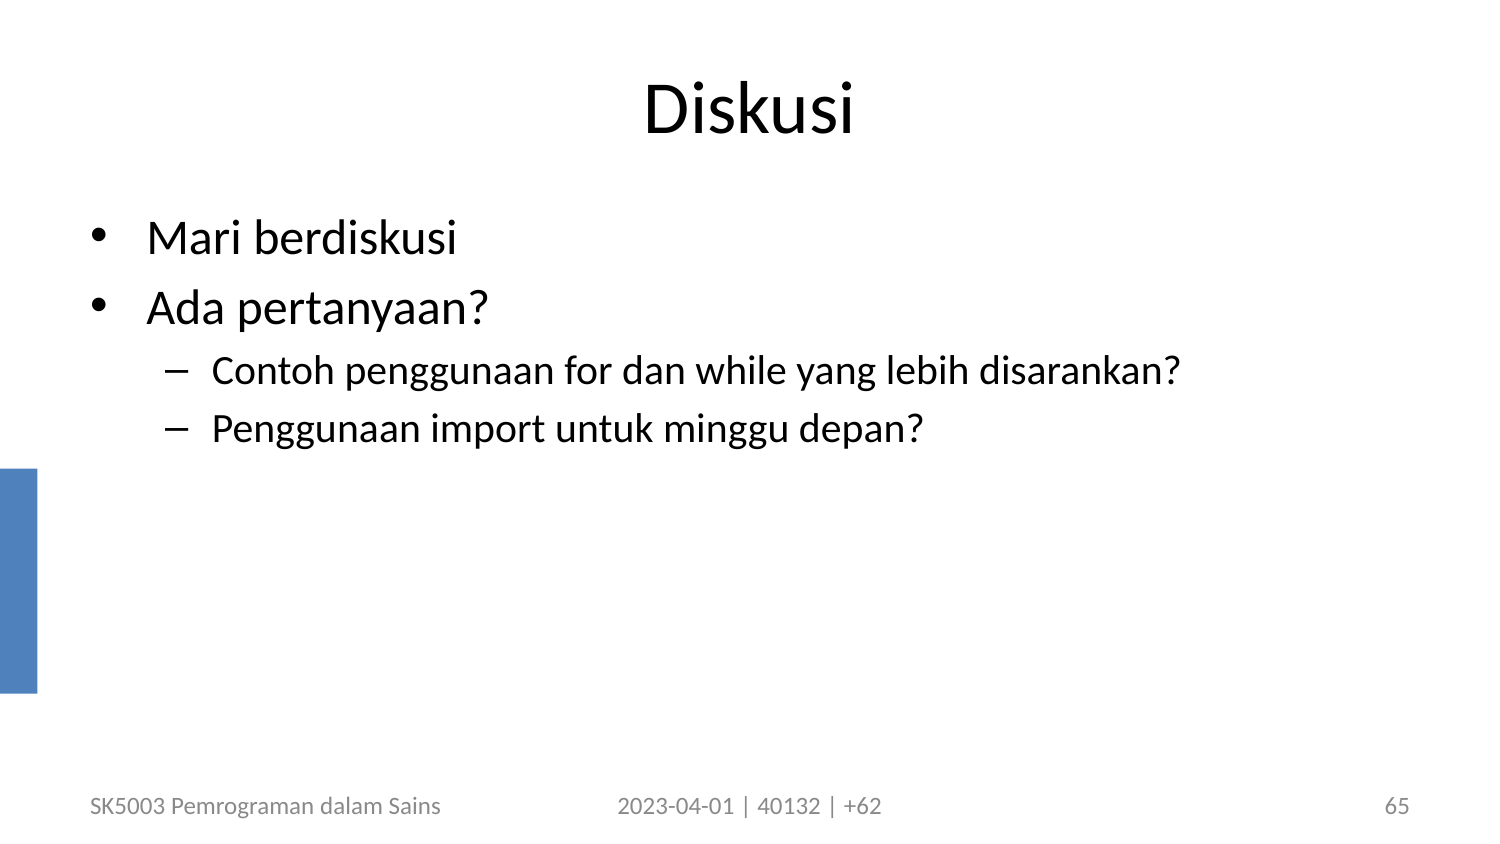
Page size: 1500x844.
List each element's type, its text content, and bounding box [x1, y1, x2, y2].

slide_number 65 [1074, 782, 1425, 827]
footer 2023-04-01 | 40132 | +62 [512, 782, 988, 827]
list Mari berdiskusi Ada pertanyaan? Contoh penggunaan for dan while yang lebih disarankan? Penggunaan import untuk minggu depan? [74, 196, 1426, 754]
title Diskusi [74, 33, 1426, 175]
slide_number SK5003 Pemrograman dalam Sains [75, 782, 463, 827]
